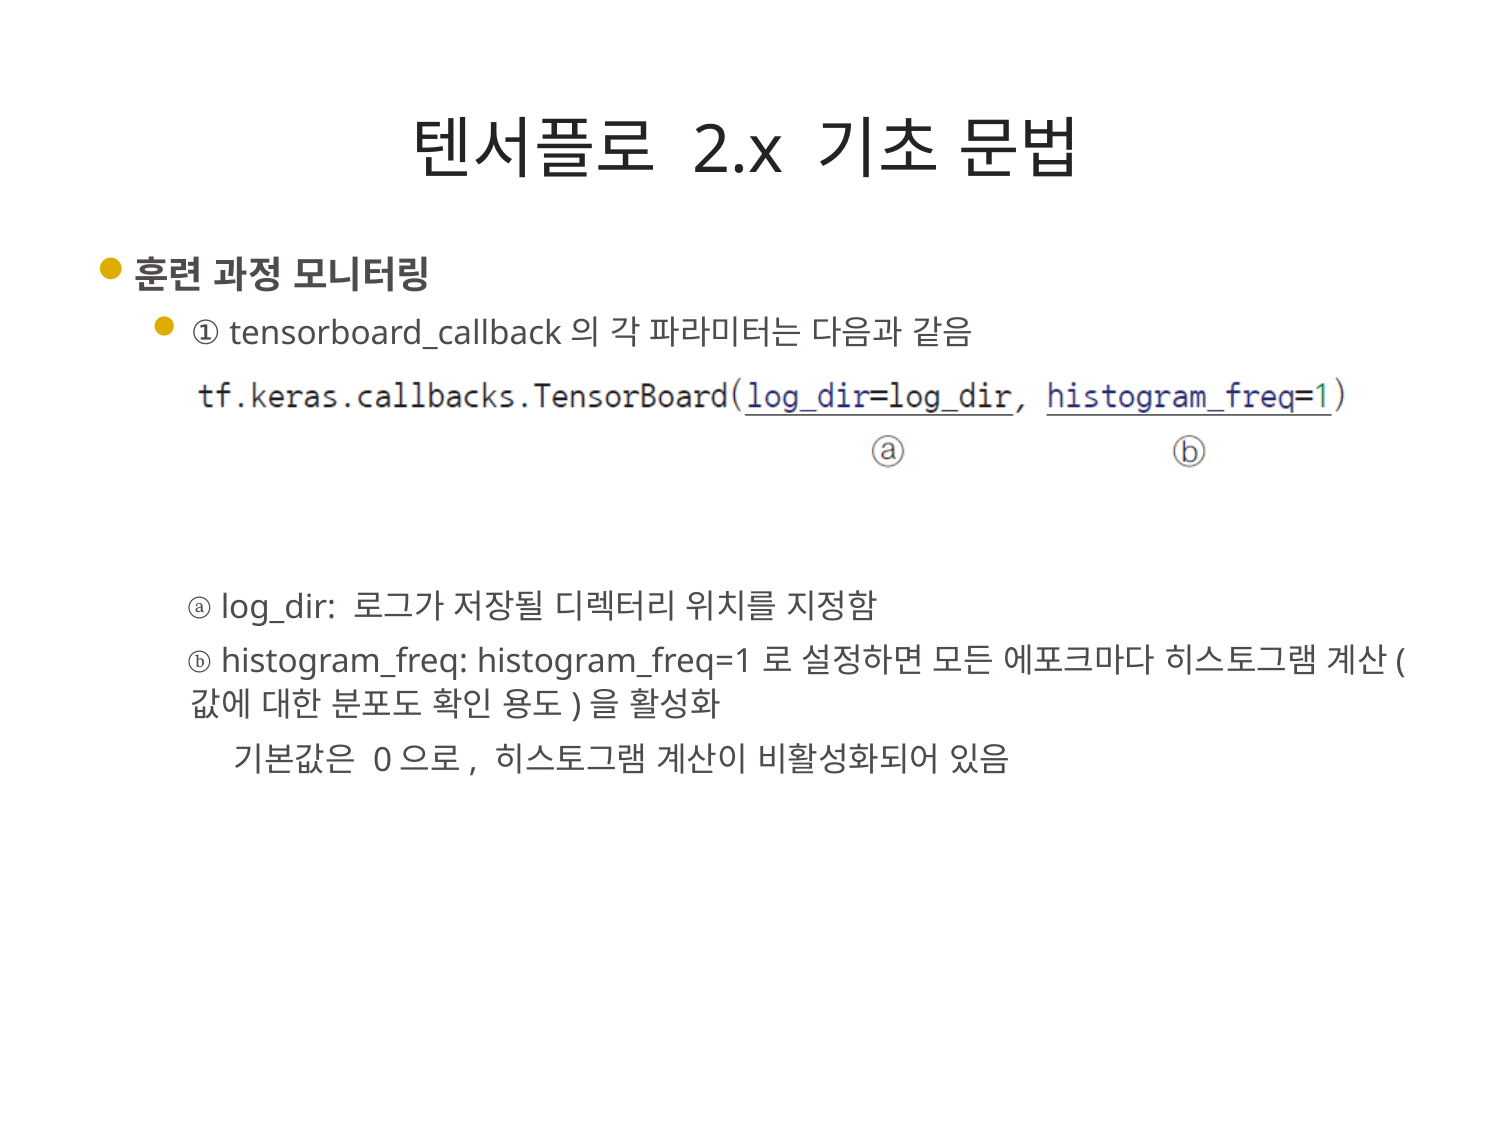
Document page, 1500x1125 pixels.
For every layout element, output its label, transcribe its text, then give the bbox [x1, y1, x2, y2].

text_box 텐서플로 2.x 기초 문법 [81, 61, 1412, 193]
picture [192, 363, 1351, 476]
list 훈련 과정 모니터링 ① tensorboard_callback의 각 파라미터는 다음과 같음 ⓐ log_dir: 로그가 저장될 디렉터리 위치를 지정함 ⓑ histogram_freq: histogram_freq=1로 설정하면 모든 에포크마다 히스토그램 계산(값에 대한 분포도 확인 용도)을 활성화 기본값은 0으로, 히스토그램 계산이 비활성화되어 있음 [81, 239, 1478, 1054]
